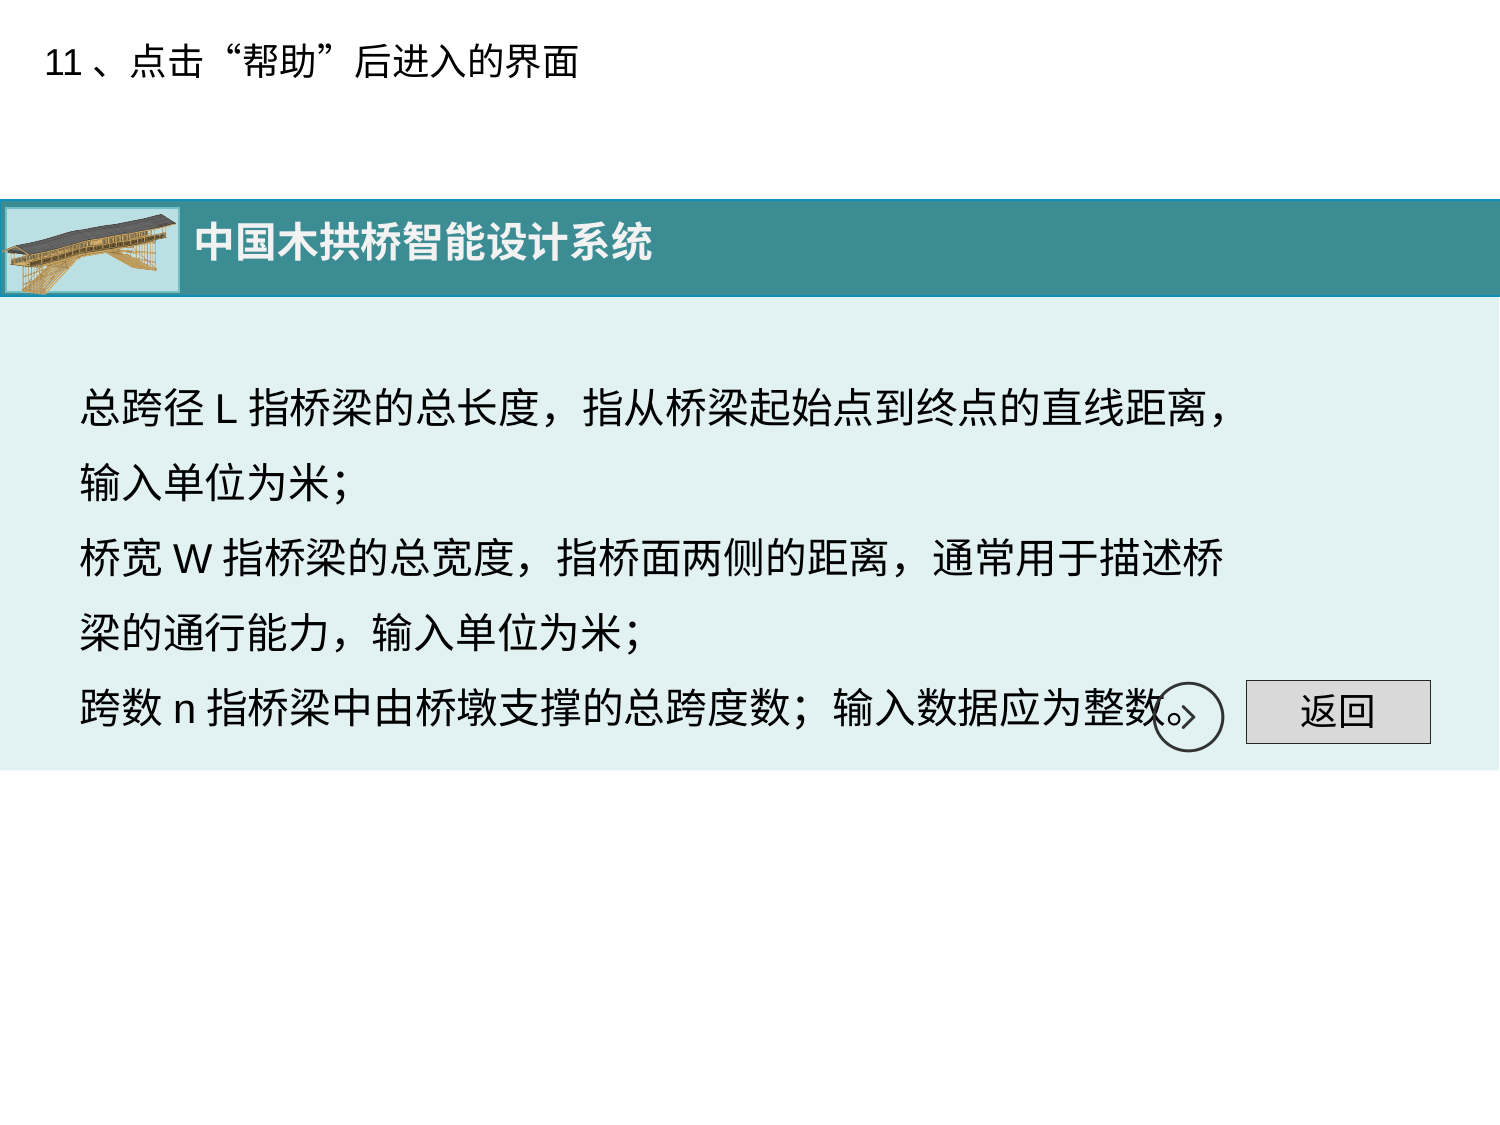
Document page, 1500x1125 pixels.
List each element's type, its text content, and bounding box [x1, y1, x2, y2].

picture [2, 212, 180, 294]
text_box 总跨径L指桥梁的总长度，指从桥梁起始点到终点的直线距离，输入单位为米； 桥宽W指桥梁的总宽度，指桥面两侧的距离，通常用于描述桥梁的通行能力，输入单位为米； 跨数n指桥梁中由桥墩支撑的总跨度数；输入数据应为整数。 [64, 349, 1263, 740]
text_box [5, 207, 180, 212]
text_box 中国木拱桥智能设计系统 [180, 208, 1235, 291]
picture [1151, 680, 1226, 754]
text_box [0, 297, 1500, 772]
text_box 返回 [1246, 680, 1431, 744]
text_box [0, 199, 1500, 297]
text_box 11、点击“帮助”后进入的界面 [29, 30, 884, 91]
